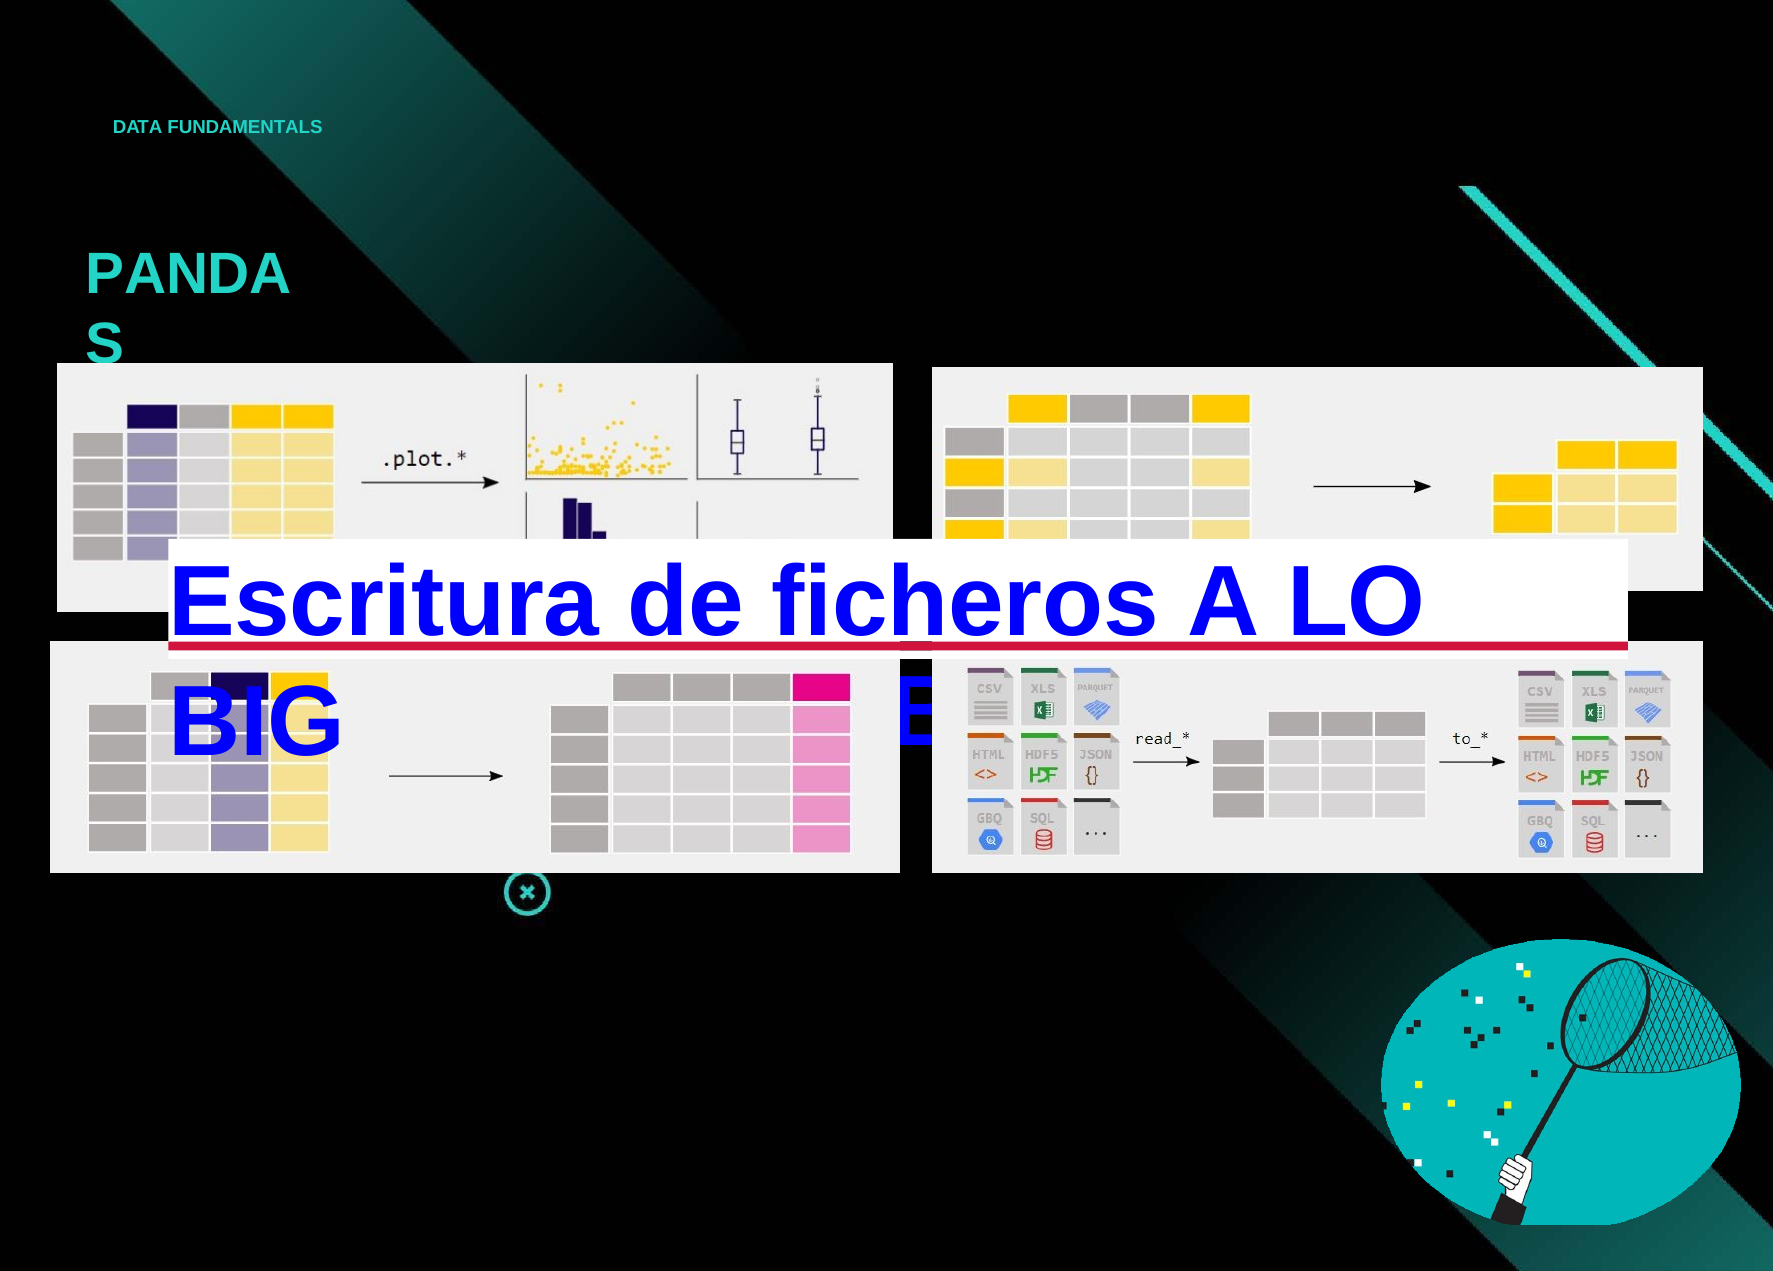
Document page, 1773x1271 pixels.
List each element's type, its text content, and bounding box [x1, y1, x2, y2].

picture [0, 0, 1773, 1271]
text_box PANDAS [83, 232, 330, 361]
text_box DATA FUNDAMENTALS [110, 113, 324, 138]
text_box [168, 641, 1741, 1225]
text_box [50, 363, 1703, 873]
